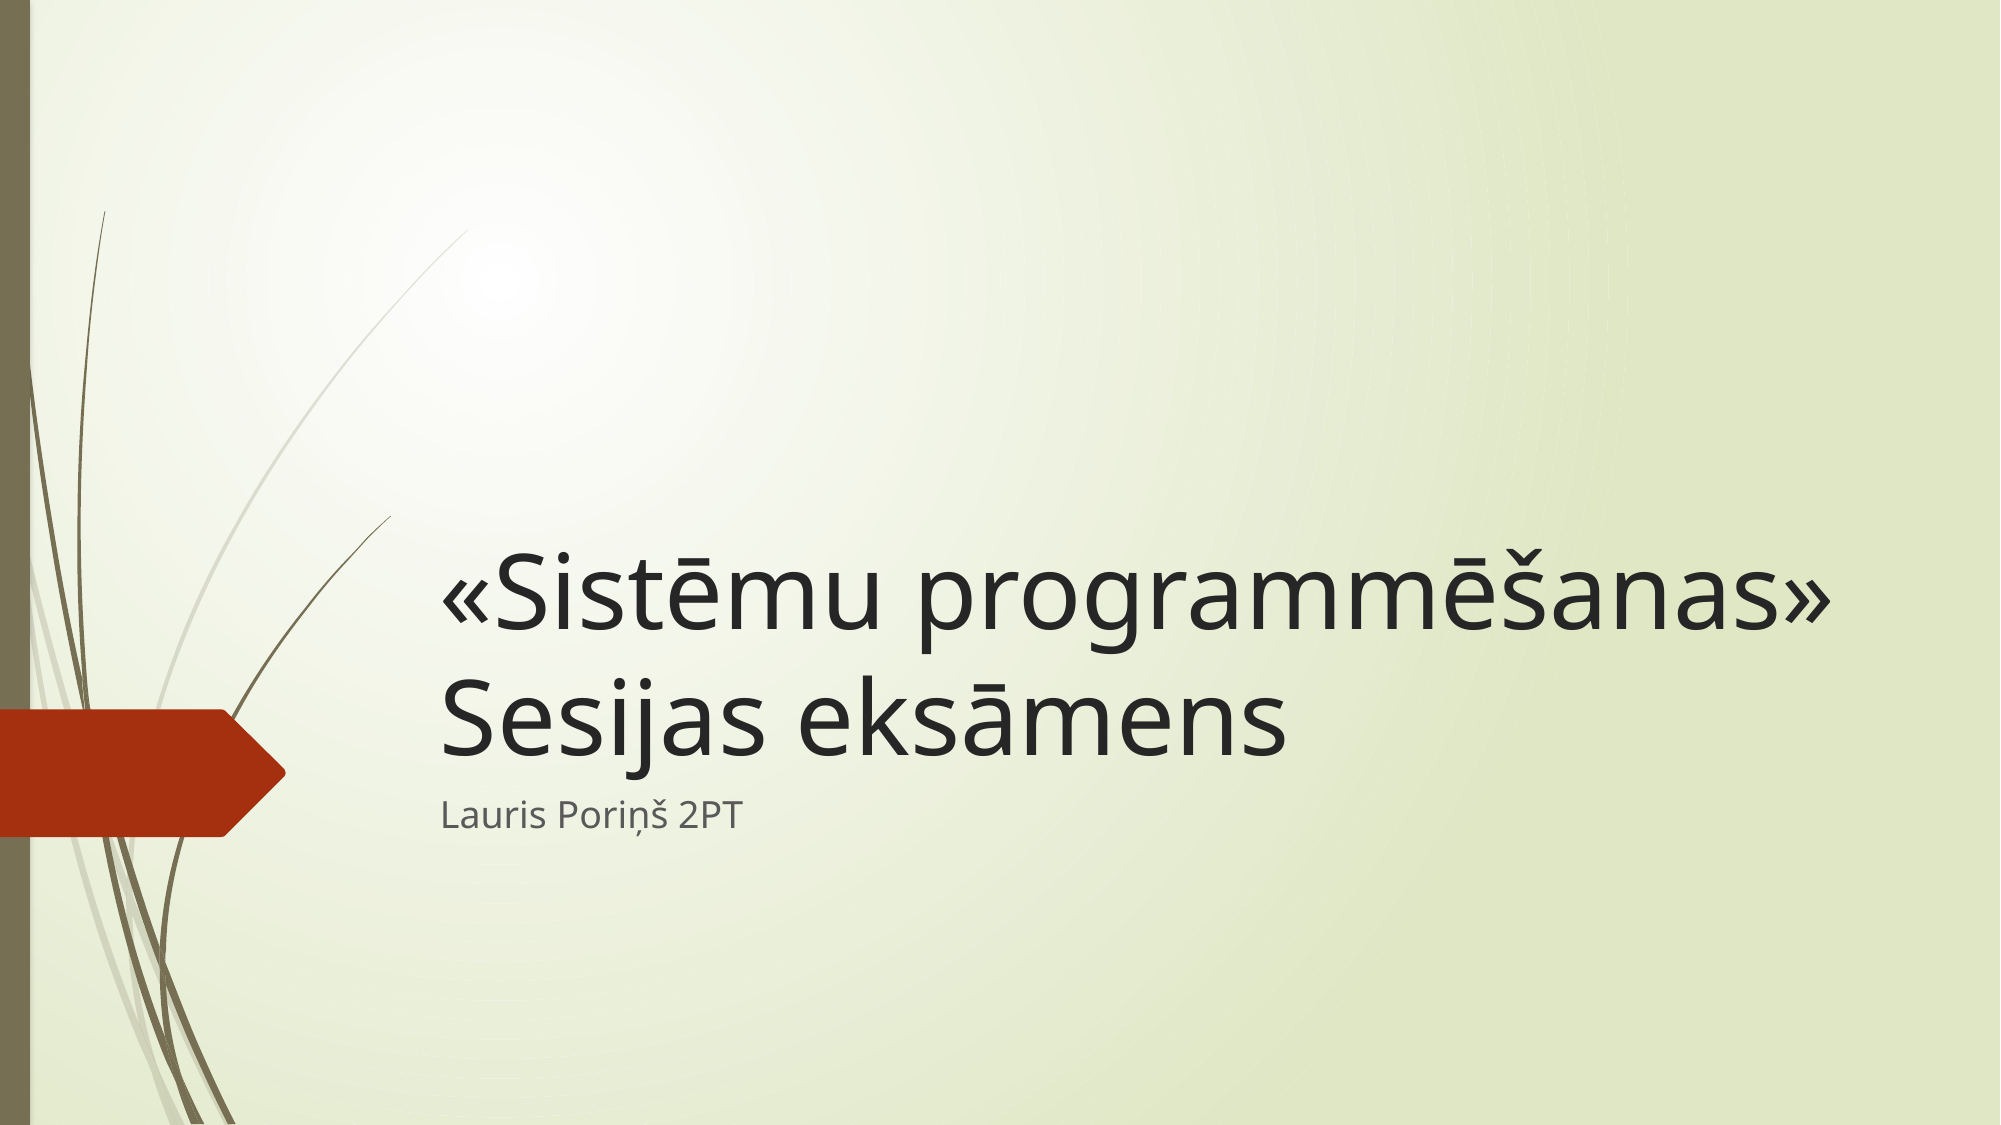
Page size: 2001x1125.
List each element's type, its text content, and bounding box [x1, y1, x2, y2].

subtitle Lauris Poriņš 2PT [424, 783, 1888, 969]
title «Sistēmu programmēšanas» Sesijas eksāmens [424, 412, 1888, 783]
